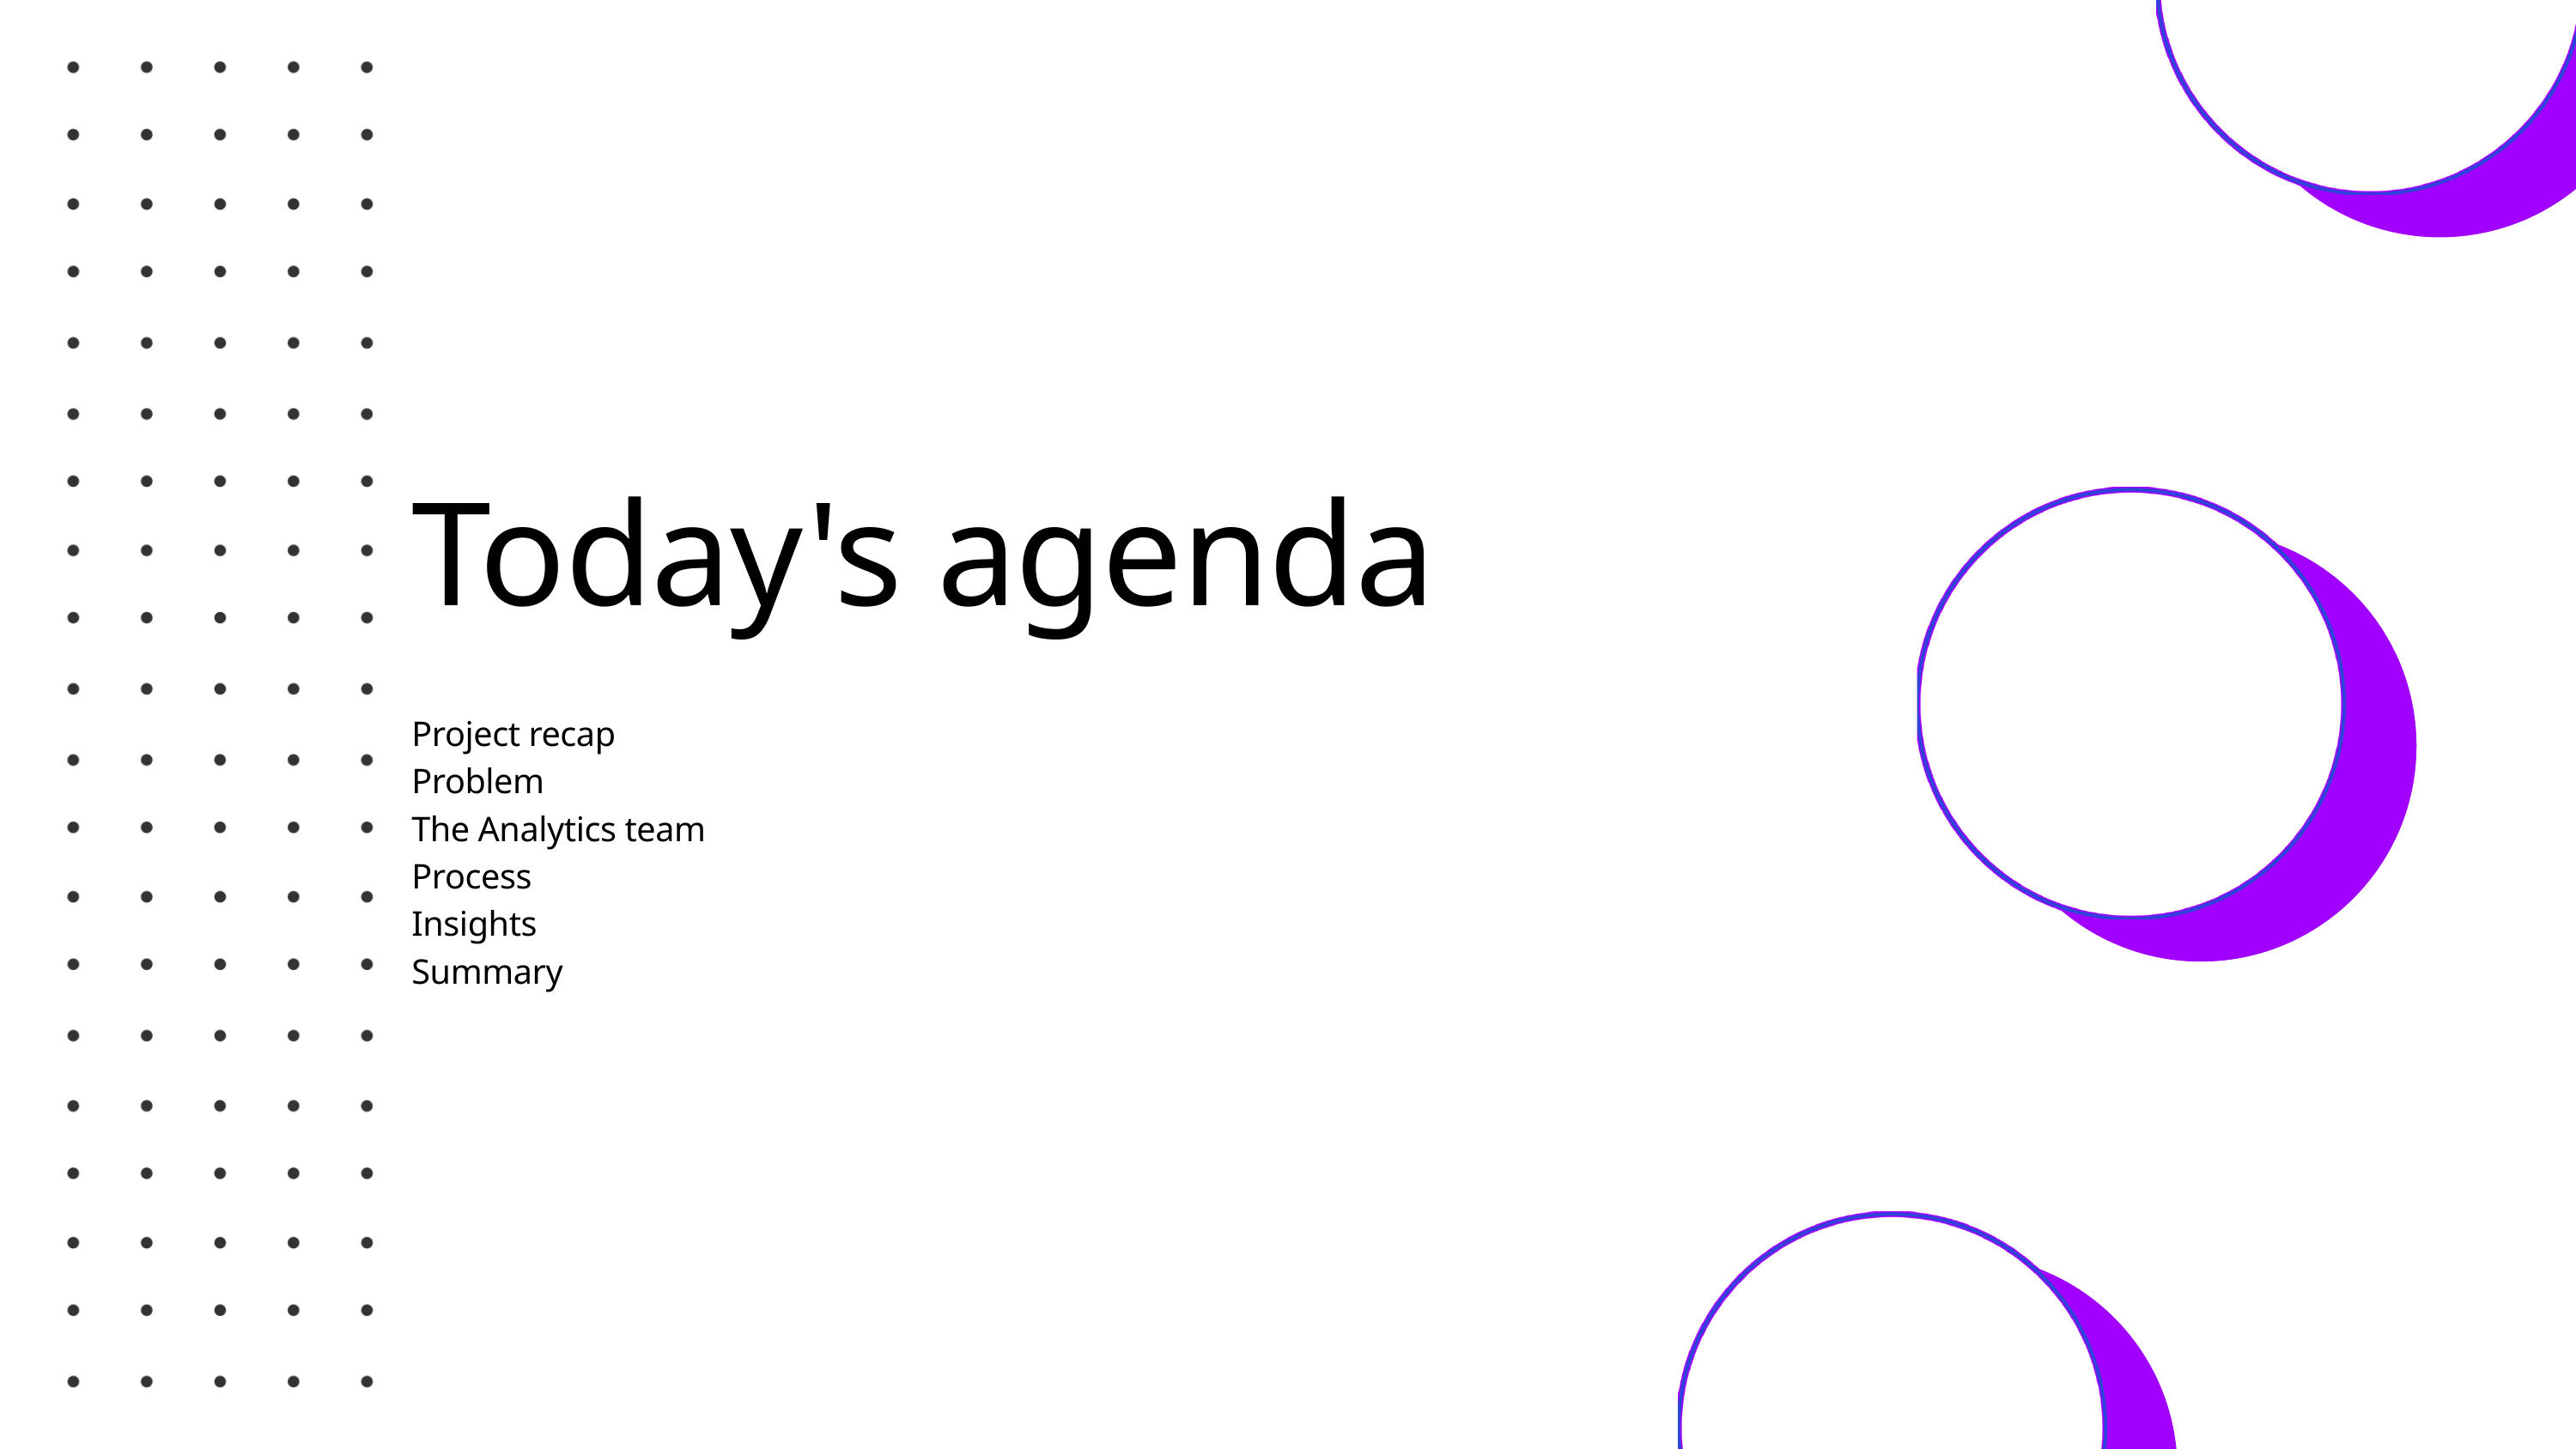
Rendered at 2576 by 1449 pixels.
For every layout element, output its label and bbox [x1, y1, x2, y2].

text_box [1917, 487, 2417, 962]
text_box [1677, 1210, 2178, 1449]
text_box [2155, 0, 2576, 238]
text_box [411, 462, 1634, 993]
text_box [59, 57, 378, 1392]
